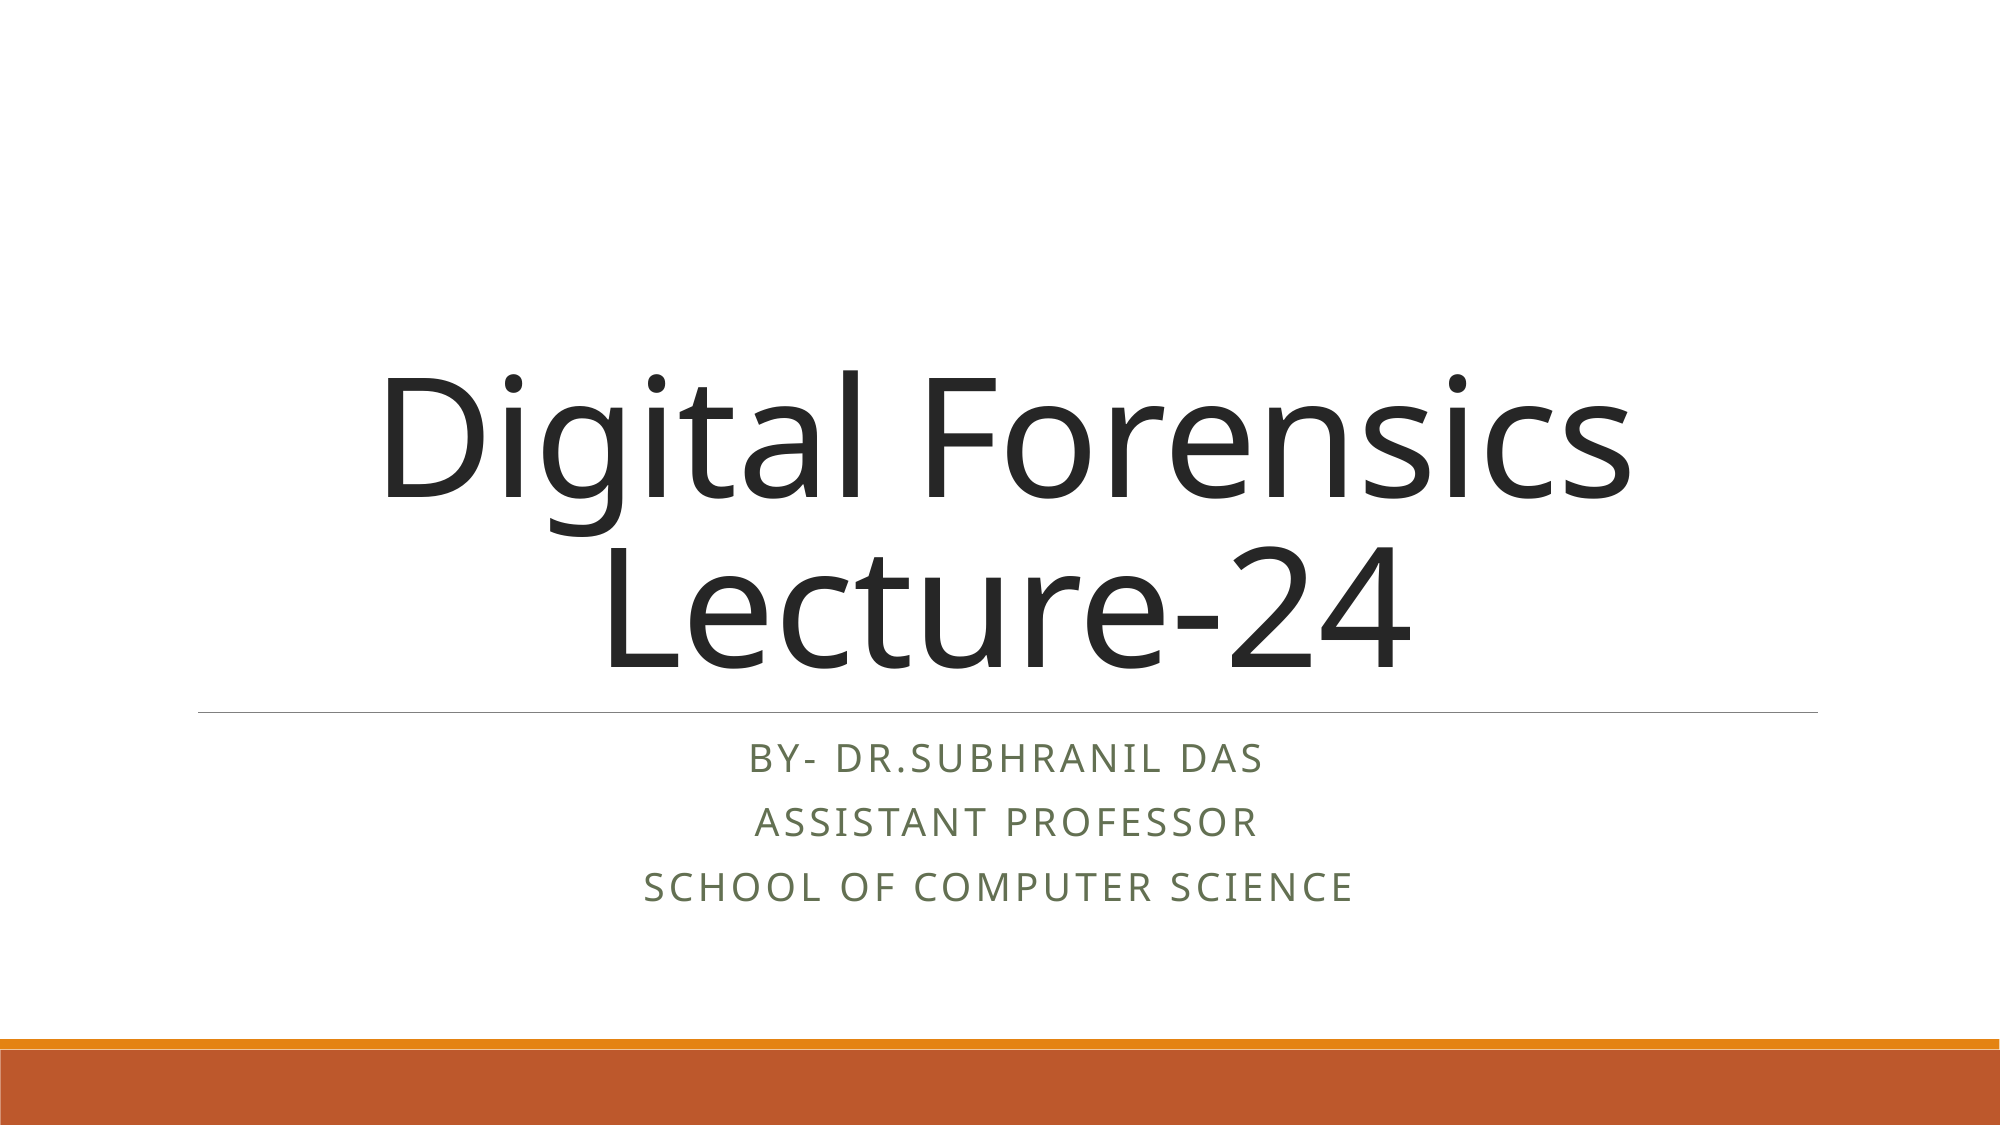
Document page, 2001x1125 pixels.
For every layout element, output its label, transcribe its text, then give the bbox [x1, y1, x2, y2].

subtitle By- Dr.subhranil Das Assistant Professor School of computer Science [180, 730, 1831, 919]
title Digital Forensics Lecture-24 [180, 124, 1830, 710]
